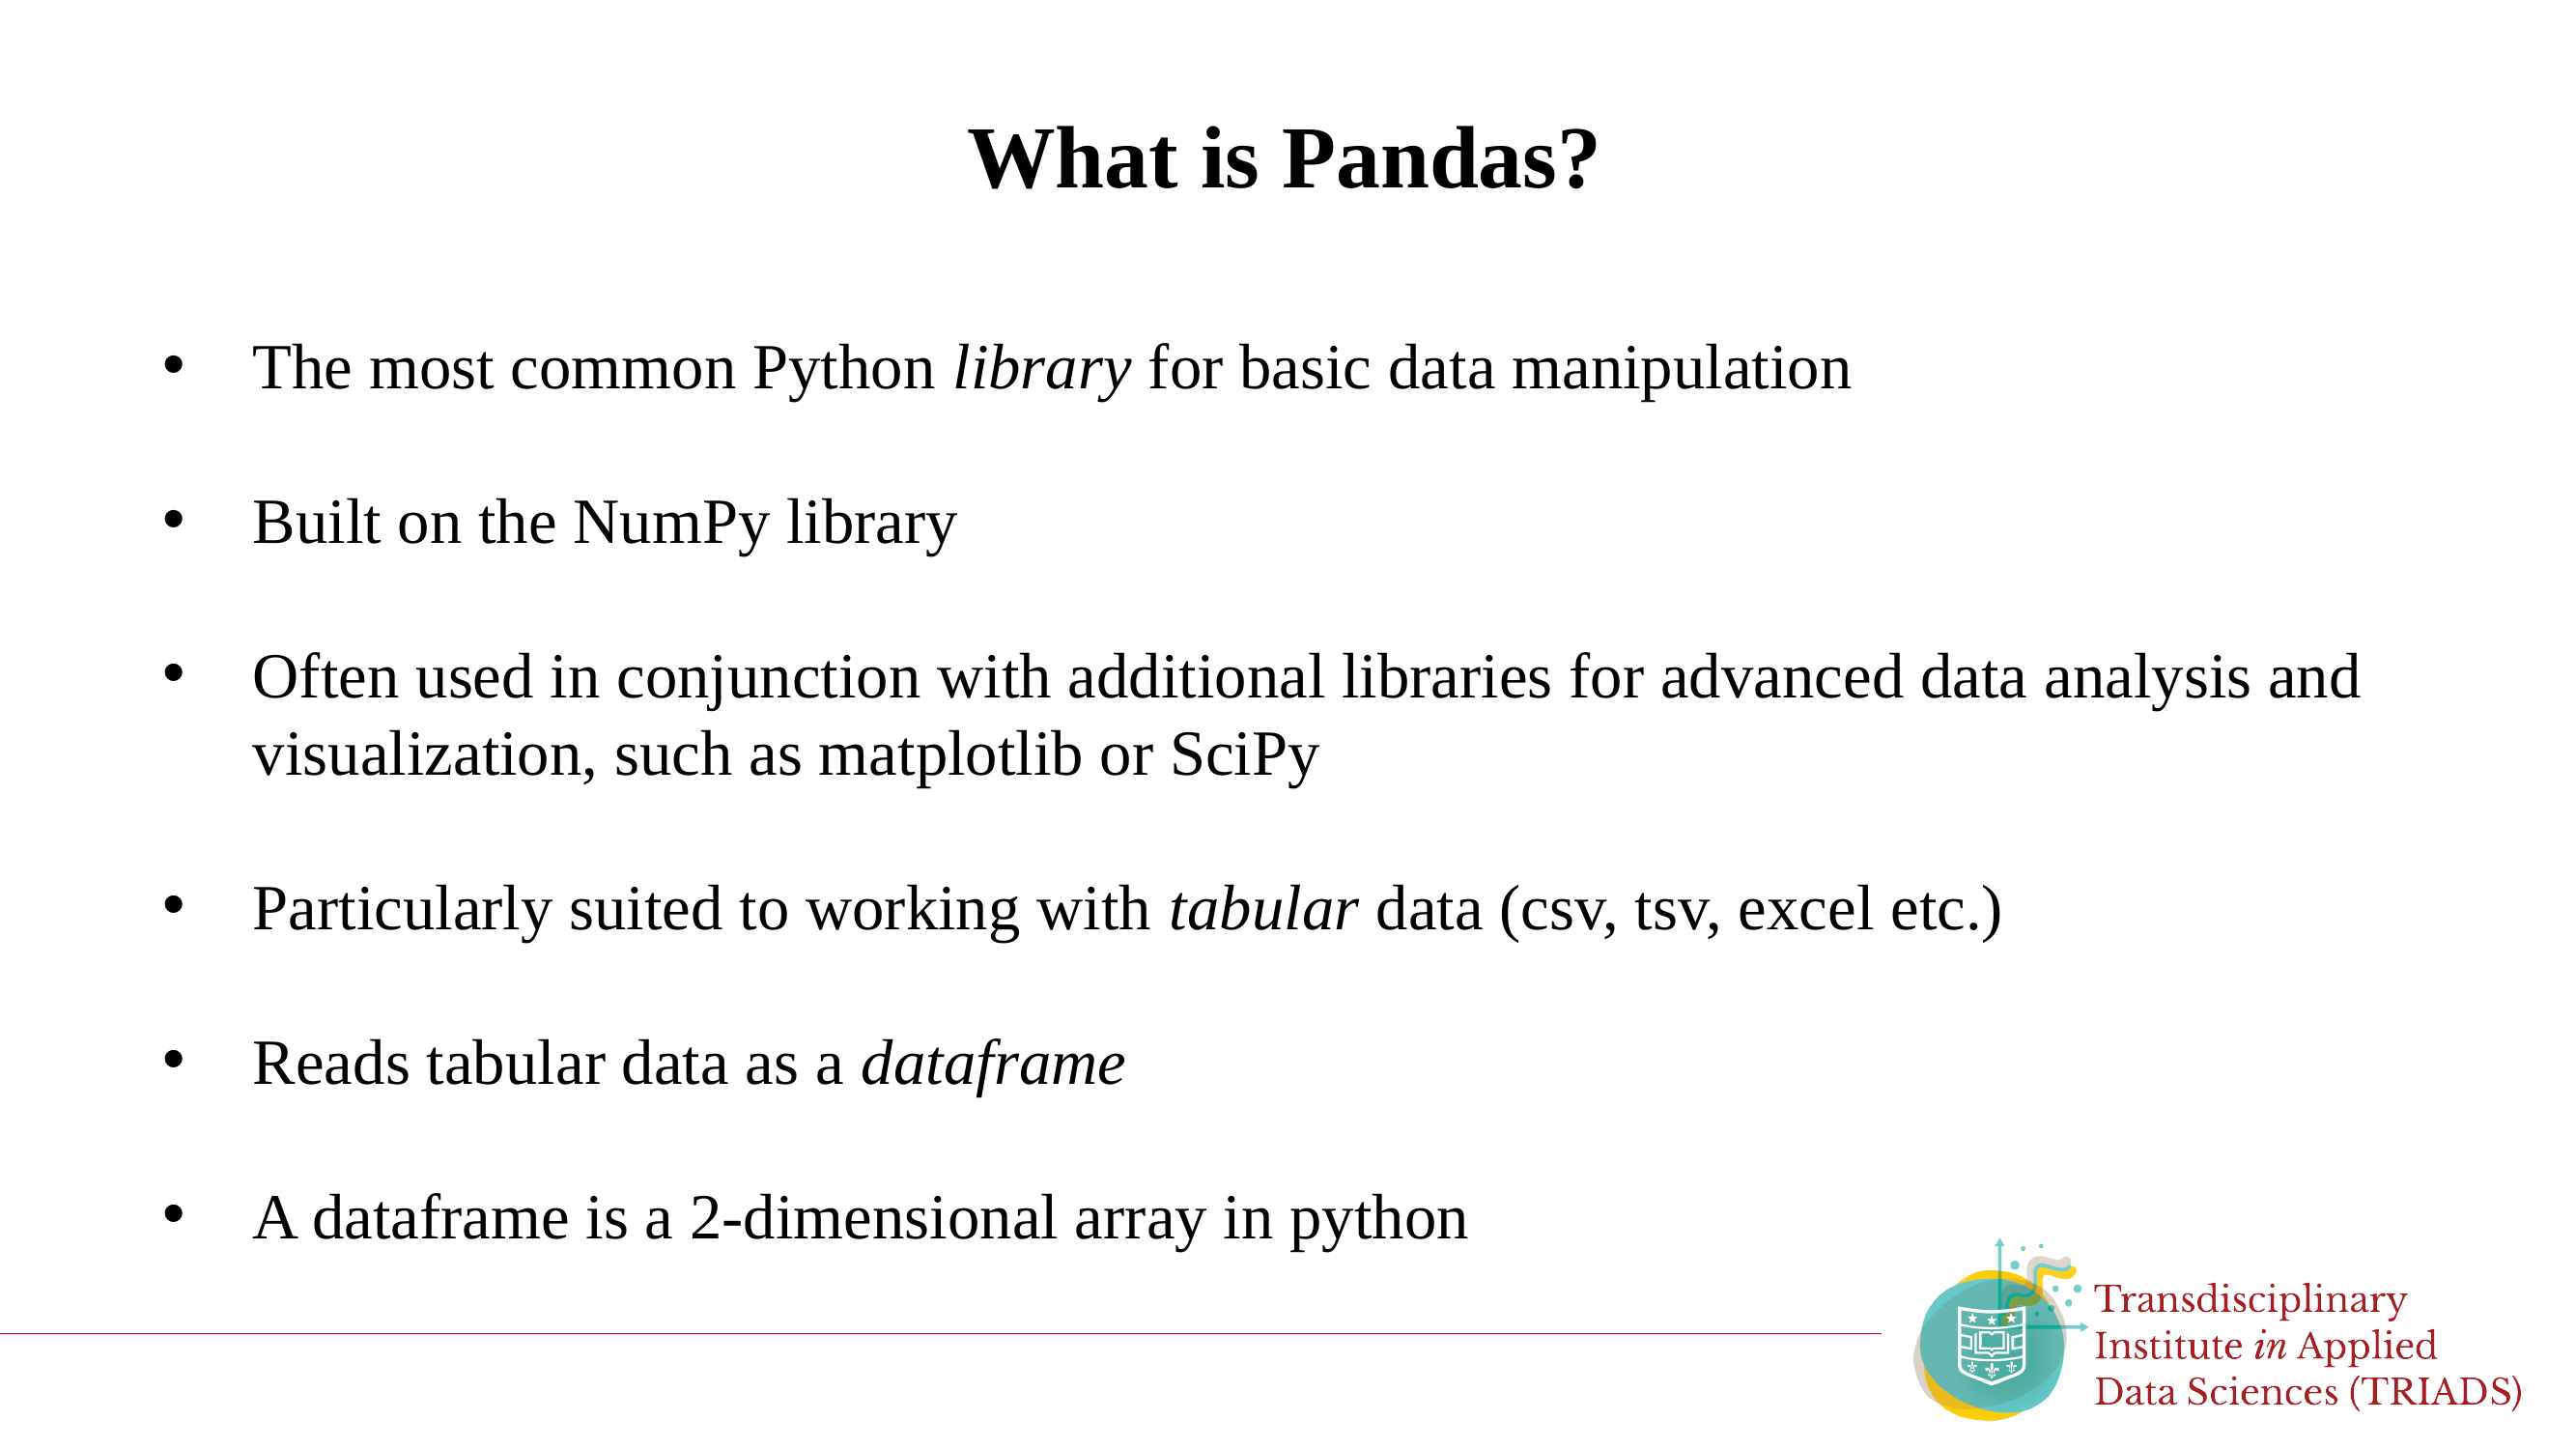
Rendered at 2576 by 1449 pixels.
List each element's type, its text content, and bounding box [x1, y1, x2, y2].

text_box What is Pandas? [95, 92, 2475, 213]
picture [1912, 1237, 2522, 1421]
text_box The most common Python library for basic data manipulation Built on the NumPy library Often used in conjunction with additional libraries for advanced data analysis and visualization, such as matplotlib or SciPy Particularly suited to working with tabular data (csv, tsv, excel etc.) Reads tabular data as a dataframe A dataframe is a 2-dimensional array in python [148, 317, 2394, 1449]
